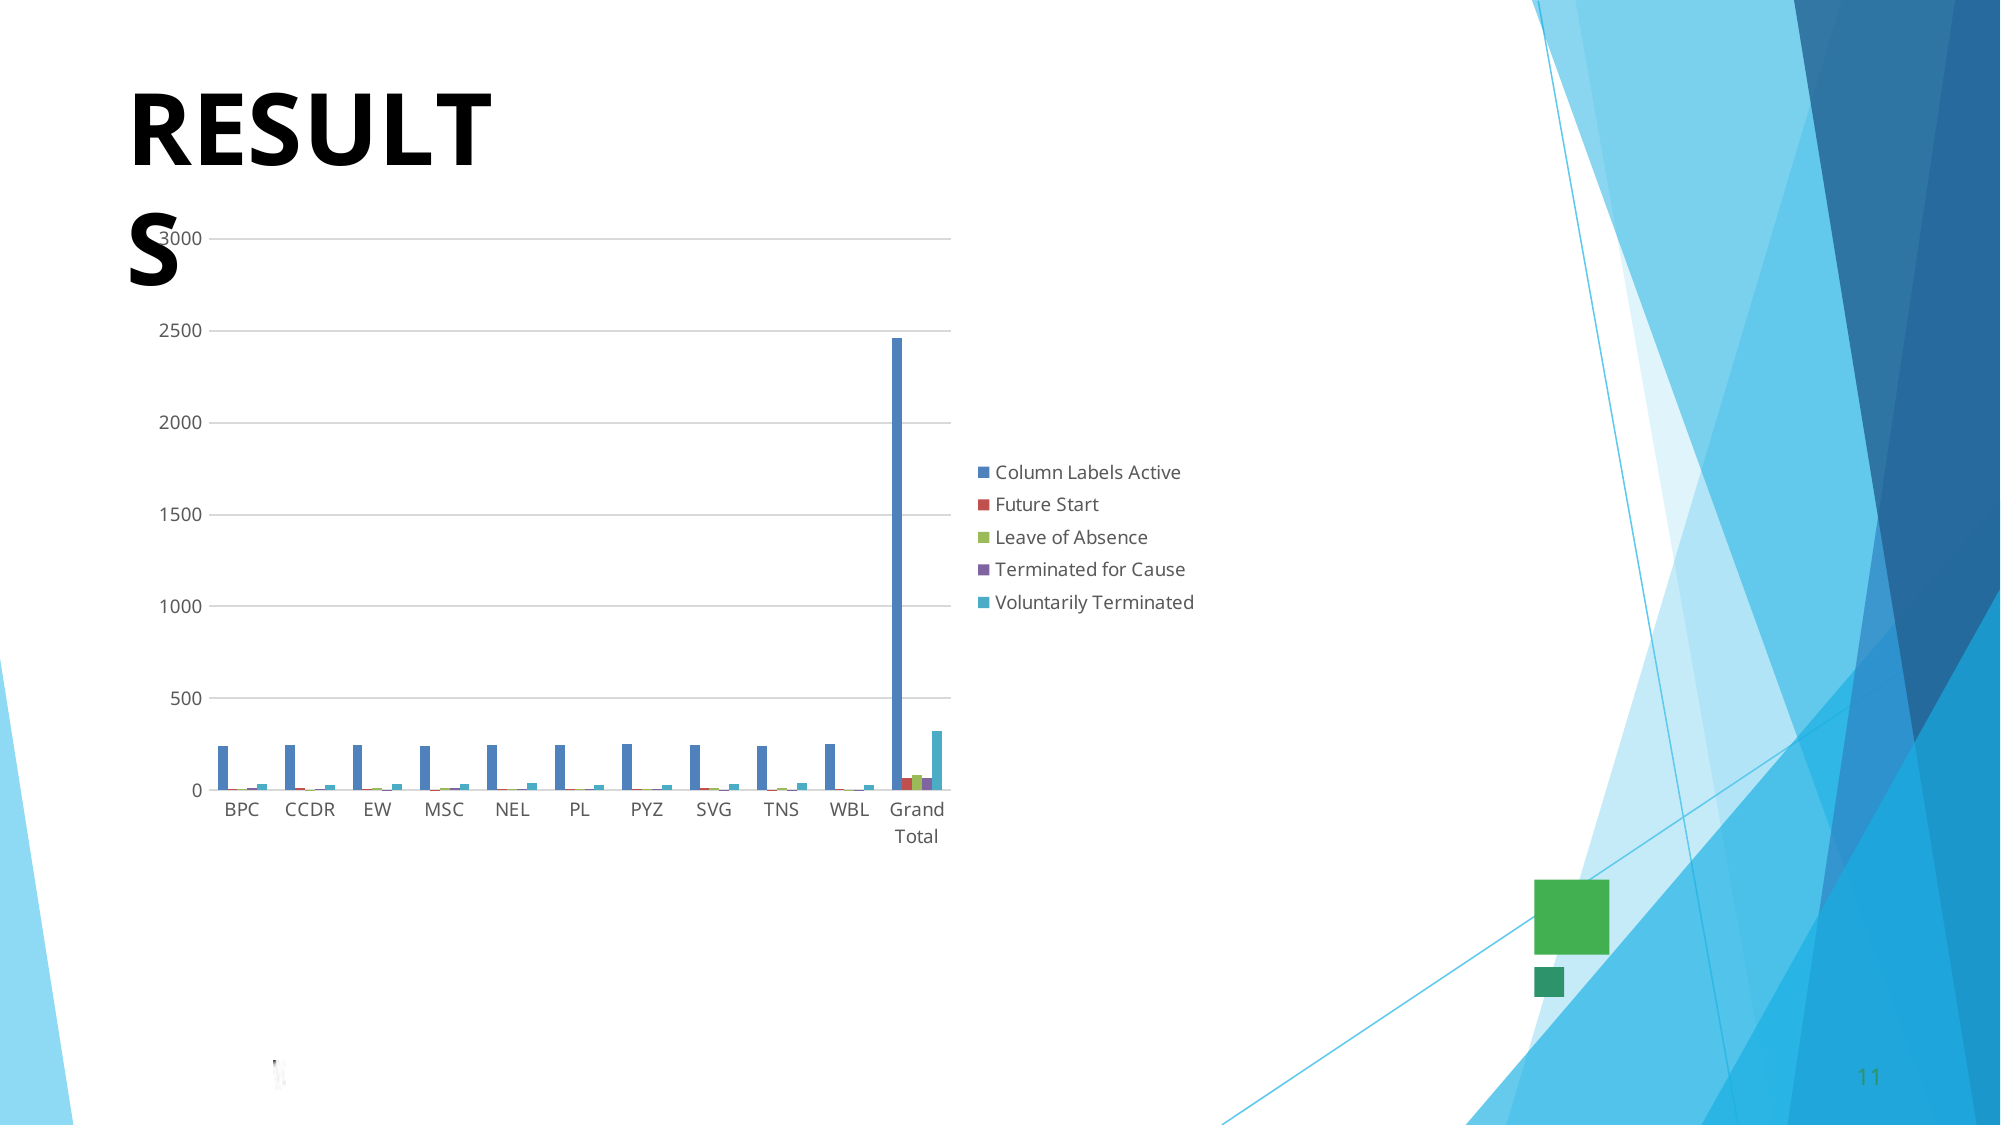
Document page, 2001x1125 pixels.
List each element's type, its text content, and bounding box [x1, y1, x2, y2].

text_box [1534, 879, 1610, 955]
picture [273, 1060, 286, 1090]
text_box 11 [1849, 1061, 1888, 1095]
chart [137, 212, 1213, 863]
title RESULTS [123, 62, 525, 306]
text_box [1534, 967, 1565, 997]
